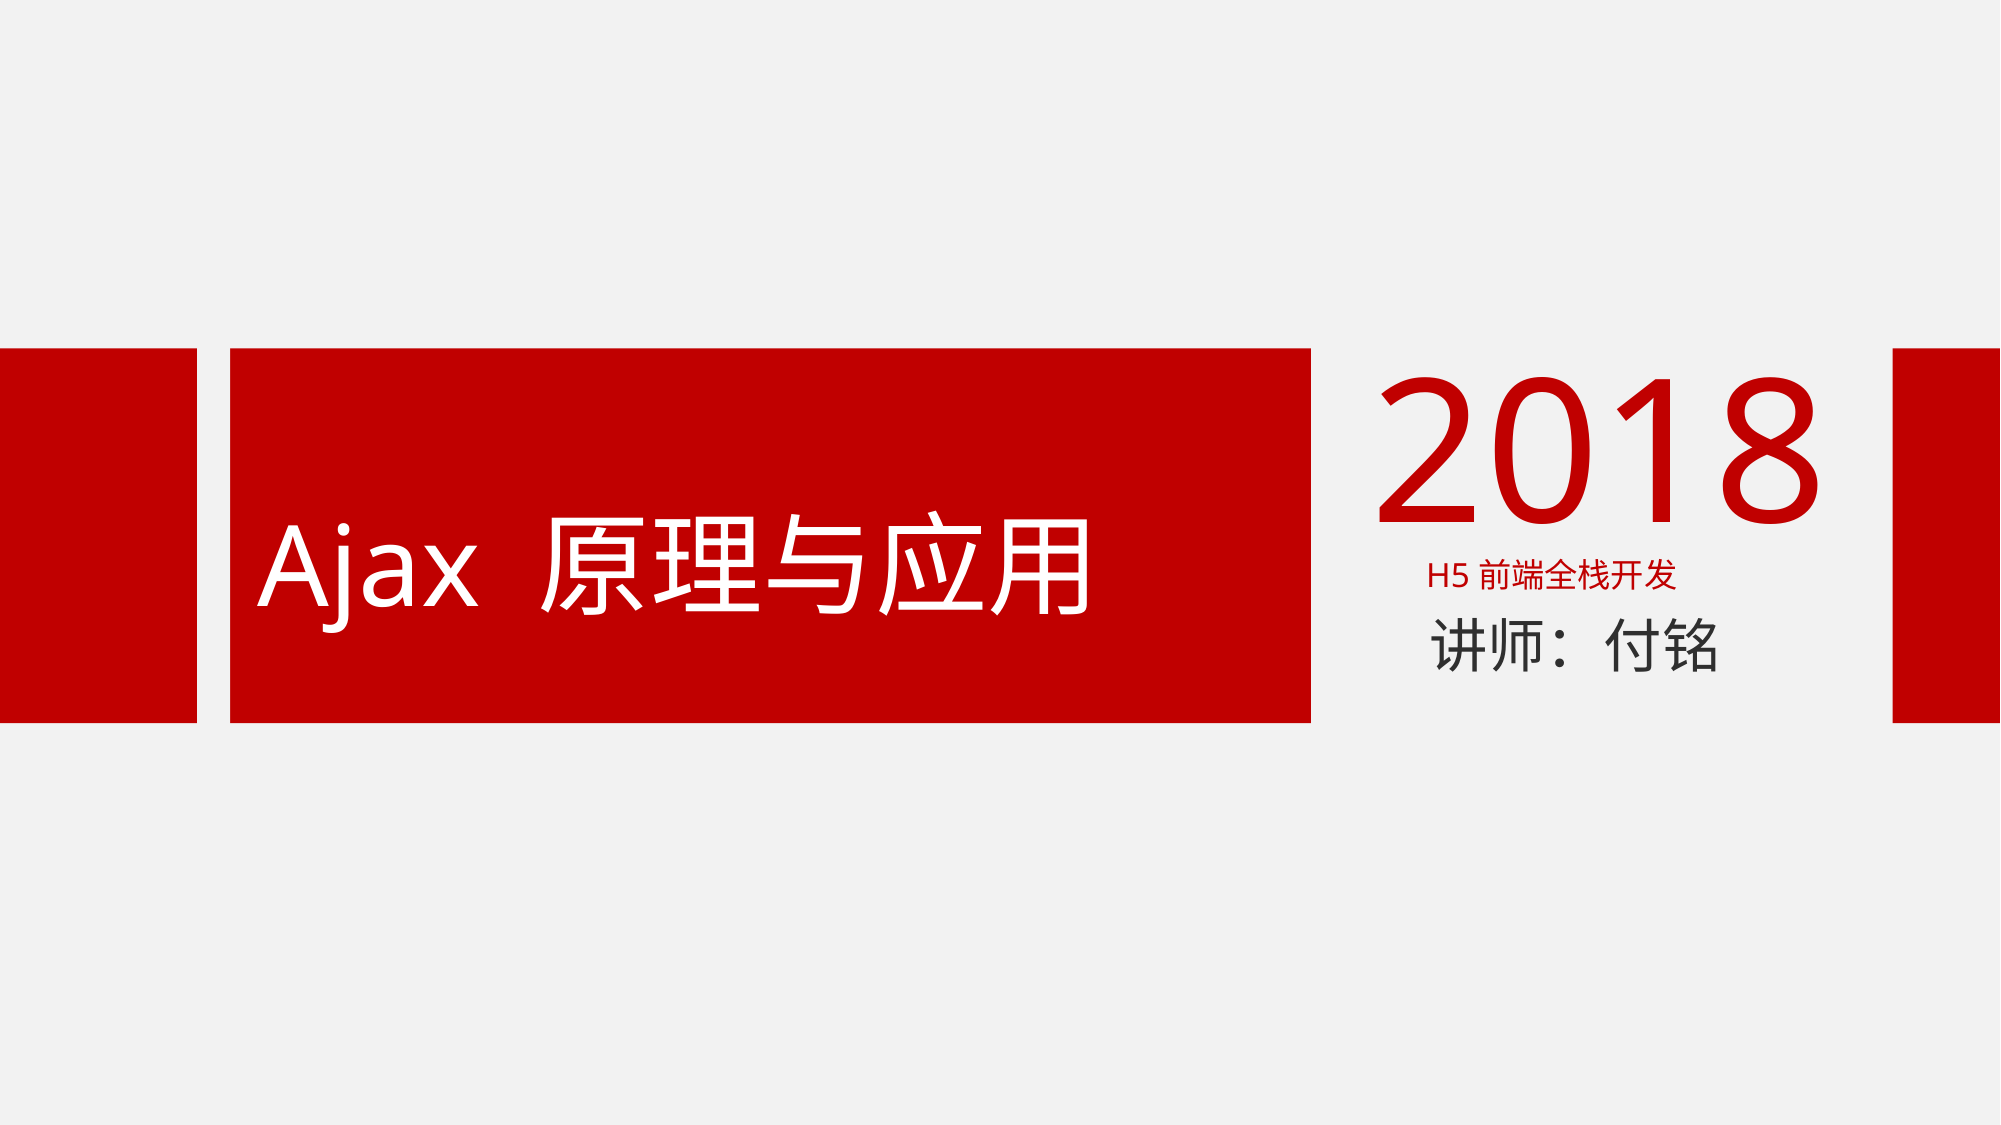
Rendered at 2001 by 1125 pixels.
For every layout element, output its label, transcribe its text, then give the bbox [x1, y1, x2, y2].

text_box Ajax 原理与应用 [243, 486, 1107, 637]
text_box H5前端全栈开发 [1411, 546, 1692, 602]
text_box [0, 346, 195, 725]
text_box [195, 266, 232, 873]
text_box 讲师：付铭 [1414, 601, 1736, 687]
text_box [232, 346, 1313, 725]
text_box [1890, 346, 2000, 725]
text_box 2018 [1355, 314, 1830, 570]
